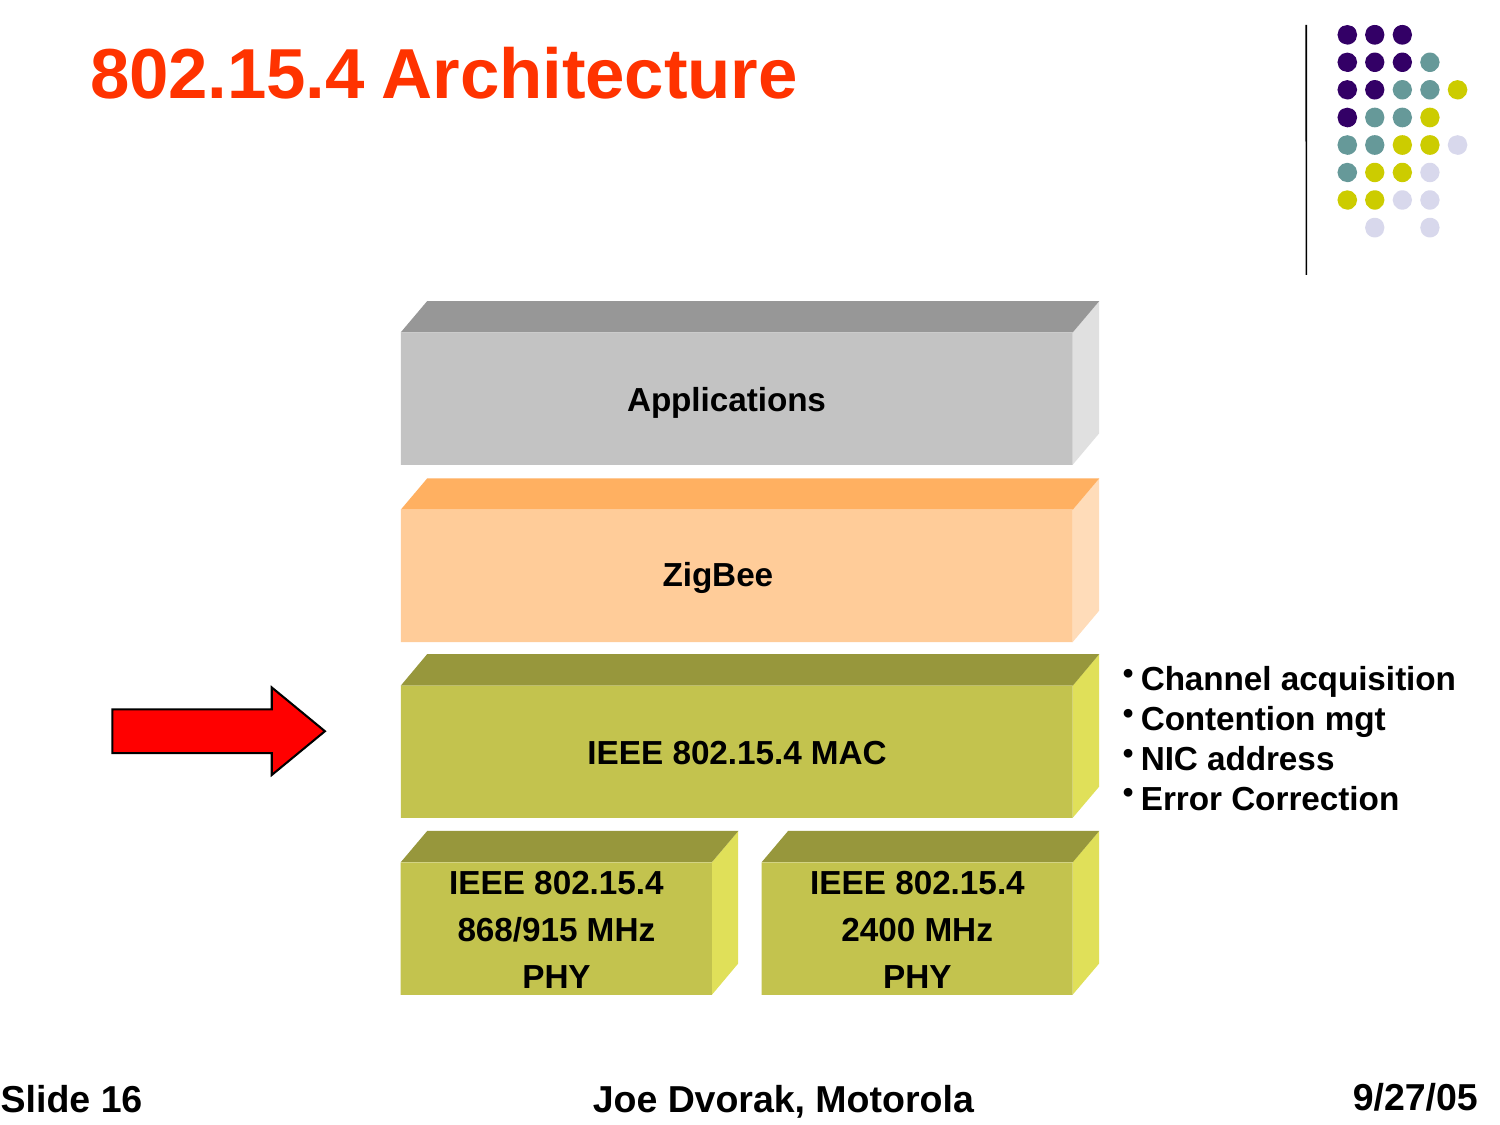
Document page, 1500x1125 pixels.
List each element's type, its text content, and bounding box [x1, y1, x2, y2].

text_box 9/27/05 [1338, 1065, 1493, 1125]
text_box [400, 653, 1100, 819]
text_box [400, 300, 1100, 466]
text_box [112, 687, 325, 775]
text_box Joe Dvorak, Motorola [578, 1067, 989, 1125]
text_box Slide 16 [0, 1067, 297, 1125]
title 802.15.4 Architecture [75, 20, 1313, 233]
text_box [400, 478, 1100, 643]
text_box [761, 830, 1100, 995]
text_box Channel acquisition Contention mgt NIC address Error Correction [1107, 649, 1472, 825]
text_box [400, 830, 739, 995]
